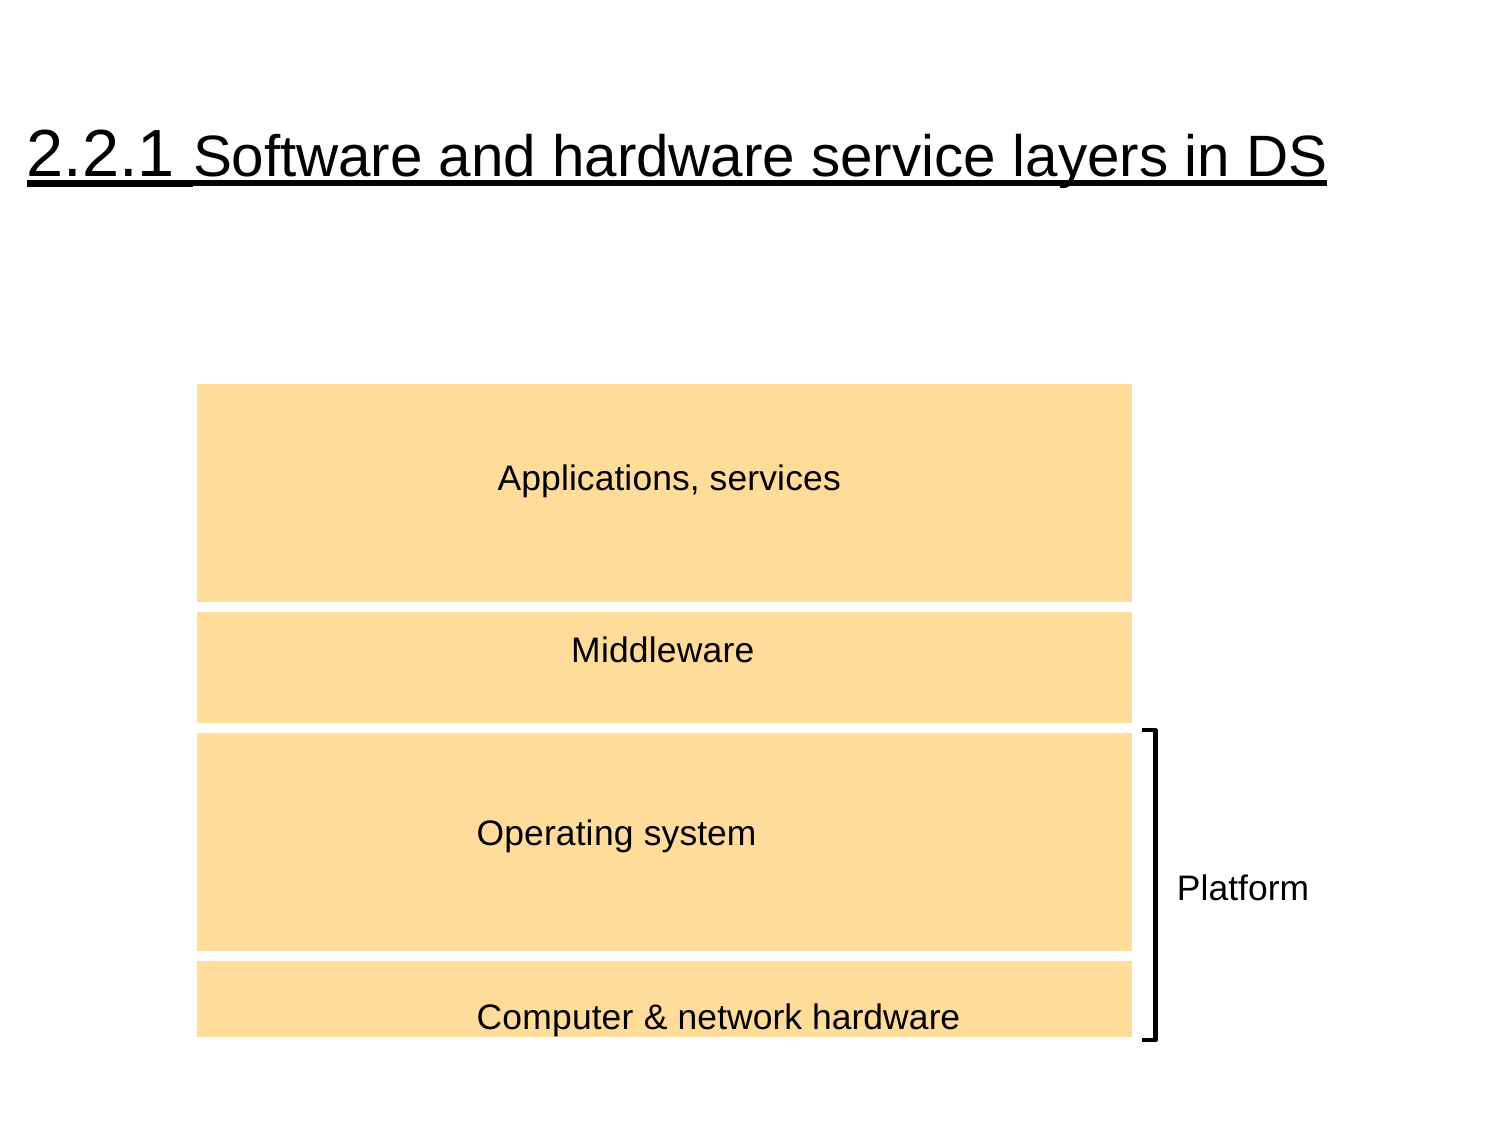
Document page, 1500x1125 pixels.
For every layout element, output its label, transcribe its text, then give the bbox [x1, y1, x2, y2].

title 2.2.1 Software and hardware service layers in DS [24, 108, 1463, 298]
text_box Applications, services Middleware Operating system Computer & network hardware [137, 349, 1175, 1037]
text_box Platform [1175, 862, 1311, 908]
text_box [187, 374, 1158, 1047]
